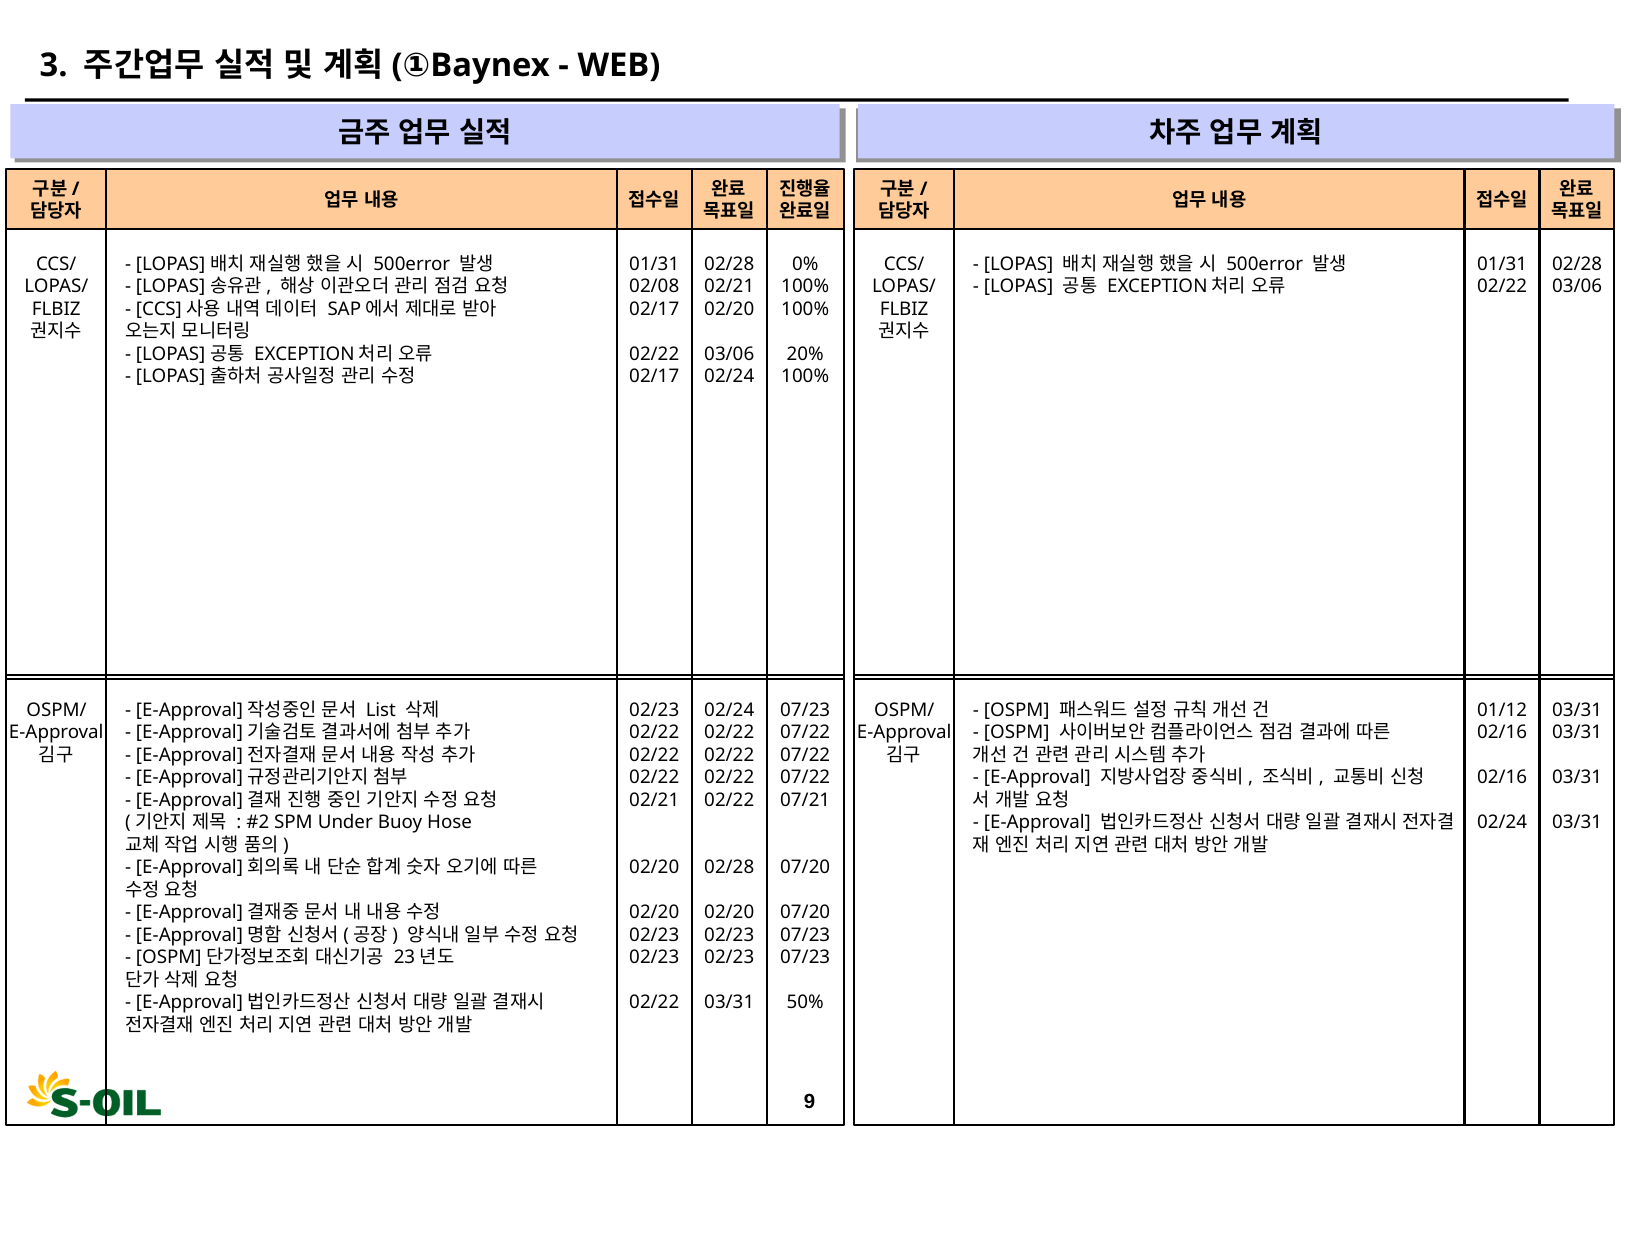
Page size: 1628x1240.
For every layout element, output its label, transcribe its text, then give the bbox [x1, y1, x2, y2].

text_box 차주 업무 계획 [858, 104, 1615, 159]
text_box CCS/ LOPAS/ FLBIZ 권지수 [854, 229, 954, 674]
text_box 접수일 [1464, 168, 1539, 229]
text_box 01/31 02/22 [1465, 229, 1540, 674]
text_box 02/24 02/22 02/22 02/22 02/22 02/28 02/20 02/23 02/23 03/31 [692, 674, 766, 1125]
text_box OSPM/ E-Approval 김구 [854, 674, 954, 1125]
text_box 접수일 [616, 168, 691, 229]
text_box 구분/ 담당자 [6, 168, 106, 229]
text_box 02/23 02/22 02/22 02/22 02/21 02/20 02/20 02/23 02/23 02/22 [617, 674, 692, 1125]
text_box 02/28 03/06 [1540, 229, 1615, 674]
text_box 진행율 완료일 [766, 168, 844, 229]
text_box " " [856, 108, 1621, 163]
text_box 완료 목표일 [691, 168, 766, 229]
text_box CCS/ LOPAS/ FLBIZ 권지수 [6, 229, 106, 674]
text_box [954, 674, 1465, 1125]
text_box [954, 229, 1465, 674]
text_box 01/12 02/16 02/16 02/24 [1465, 674, 1540, 1125]
text_box 완료 목표일 [1539, 168, 1615, 229]
text_box 01/31 02/08 02/17 02/22 02/17 [617, 229, 692, 674]
text_box [106, 674, 617, 1125]
text_box 03/31 03/31 03/31 03/31 [1540, 674, 1615, 1125]
text_box 업무 내용 [106, 168, 616, 229]
text_box 0% 100% 100% 20% 100% [766, 229, 844, 674]
text_box 07/23 07/22 07/22 07/22 07/21 07/20 07/20 07/23 07/23 50% [766, 674, 844, 1125]
text_box 금주 업무 실적 [10, 104, 840, 159]
text_box 02/28 02/21 02/20 03/06 02/24 [692, 229, 766, 674]
text_box " " [14, 108, 846, 163]
text_box 3. 주간업무 실적 및 계획(①Baynex - WEB) [39, 43, 1019, 107]
text_box 업무 내용 [954, 168, 1464, 229]
text_box 구분/ 담당자 [854, 168, 954, 229]
text_box [106, 229, 617, 674]
text_box OSPM/ E-Approval 김구 [6, 674, 106, 1125]
